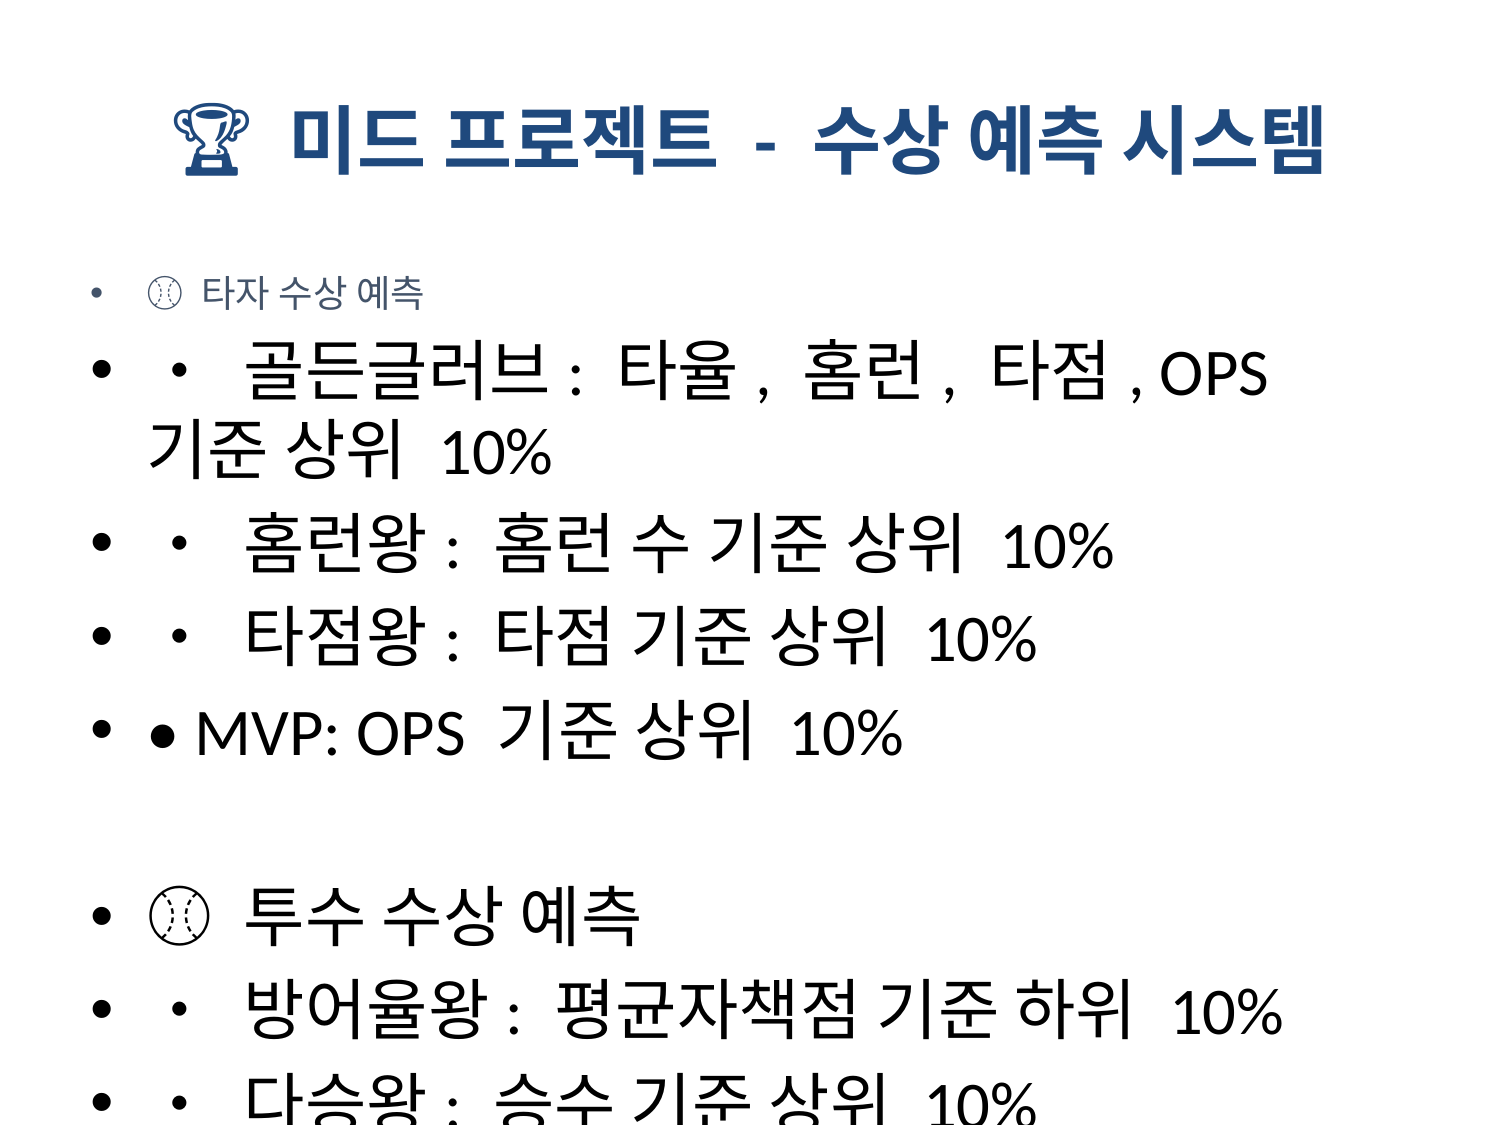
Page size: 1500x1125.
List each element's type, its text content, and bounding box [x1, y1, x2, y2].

list ⚾ 타자 수상 예측 • 골든글러브: 타율, 홈런, 타점, OPS 기준 상위 10% • 홈런왕: 홈런 수 기준 상위 10% • 타점왕: 타점 기준 상위 10% • MVP: OPS 기준 상위 10% ⚾ 투수 수상 예측 • 방어율왕: 평균자책점 기준 하위 10% • 다승왕: 승수 기준 상위 10% • 세이브왕: 세이브 기준 상위 10% • 삼진왕: 탈삼진 기준 상위 10% 📊 종합 수상 점수 • 0-4점 척도로 수상 가능성 정량화 • 포지션별 차별화된 평가 기준 적용 • 과거 수상 데이터 기반 검증 [75, 262, 1425, 1005]
title 🏆 미드 프로젝트 - 수상 예측 시스템 [75, 45, 1425, 233]
